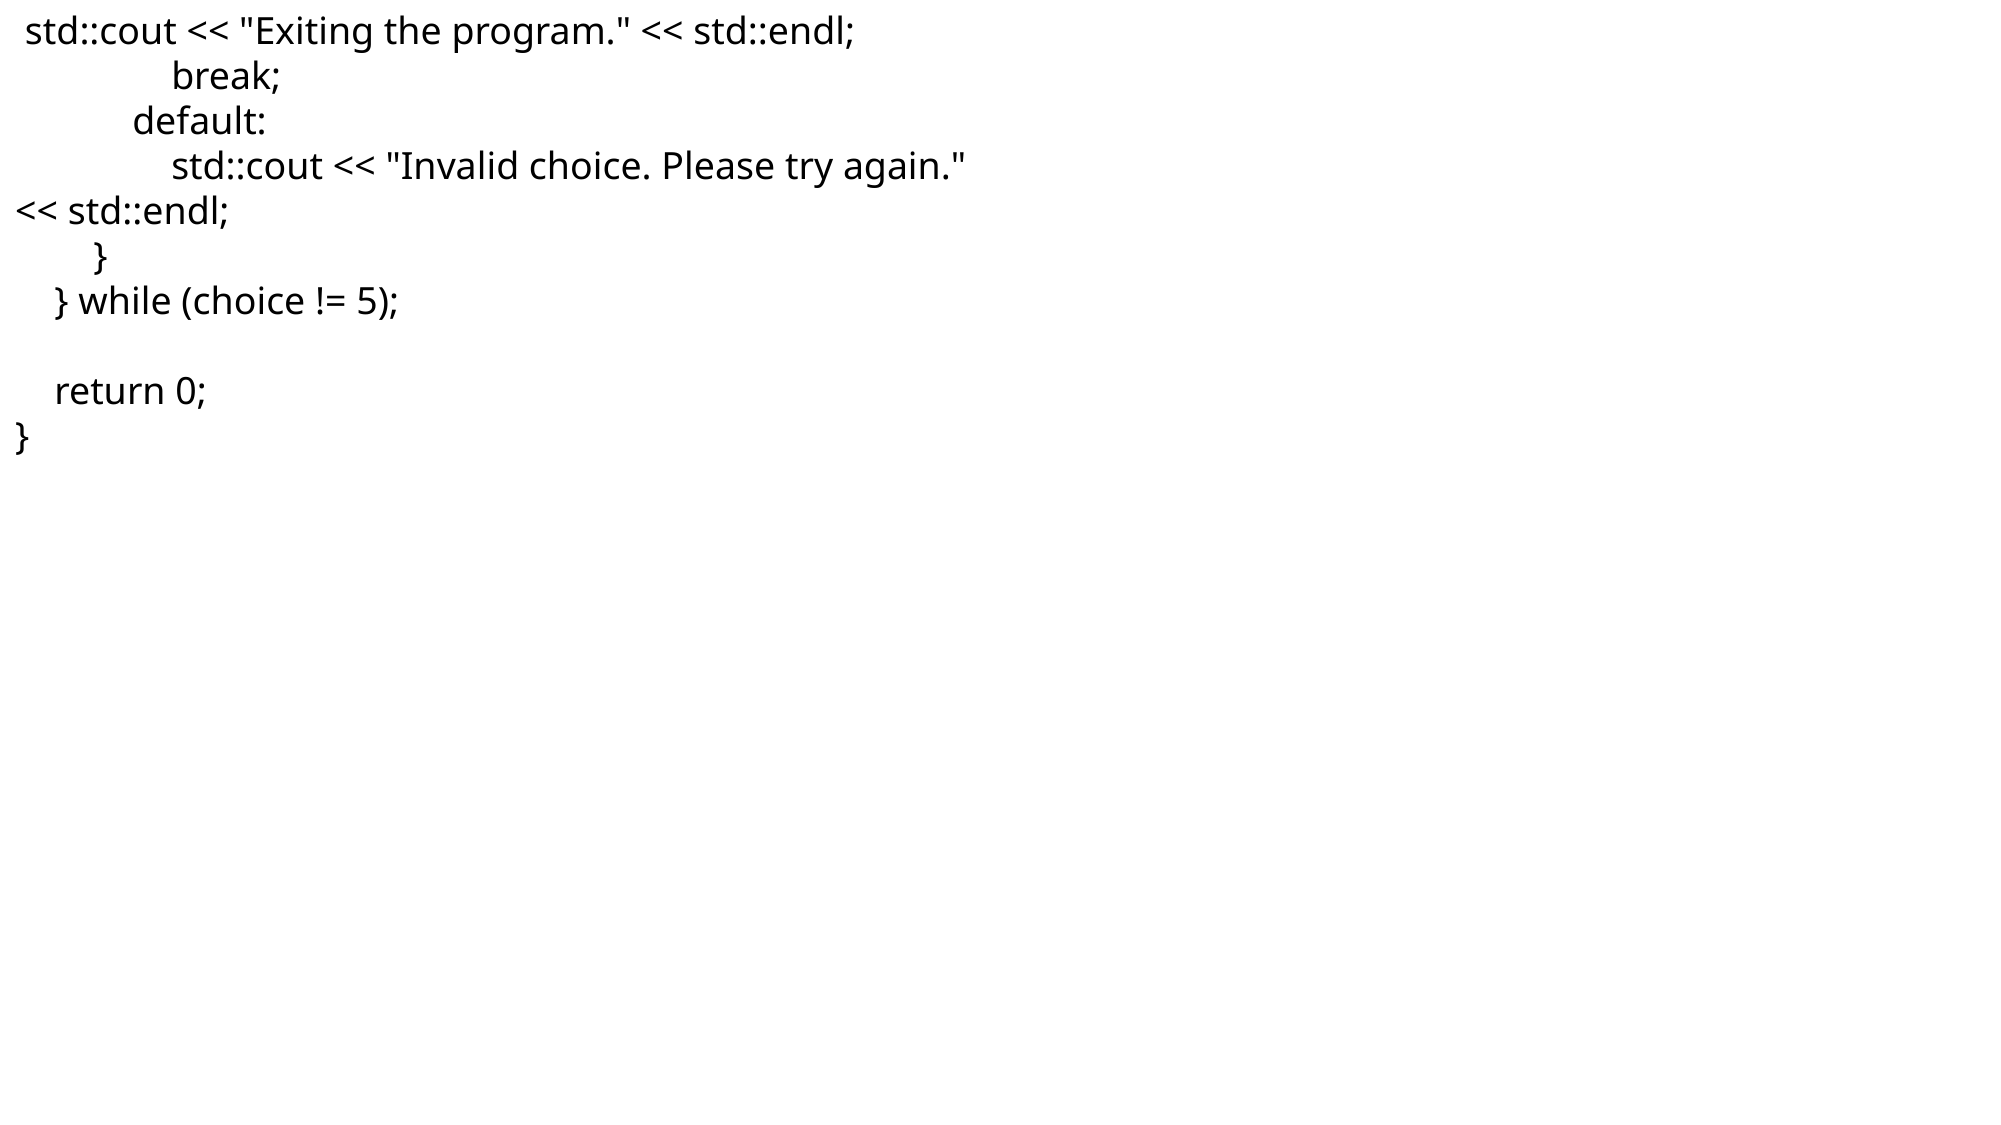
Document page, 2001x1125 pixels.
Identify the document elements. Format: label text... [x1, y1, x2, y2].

text_box std::cout << "Exiting the program." << std::endl; break; default: std::cout << "Invalid choice. Please try again." << std::endl; } } while (choice != 5); return 0; } [0, 0, 1000, 465]
